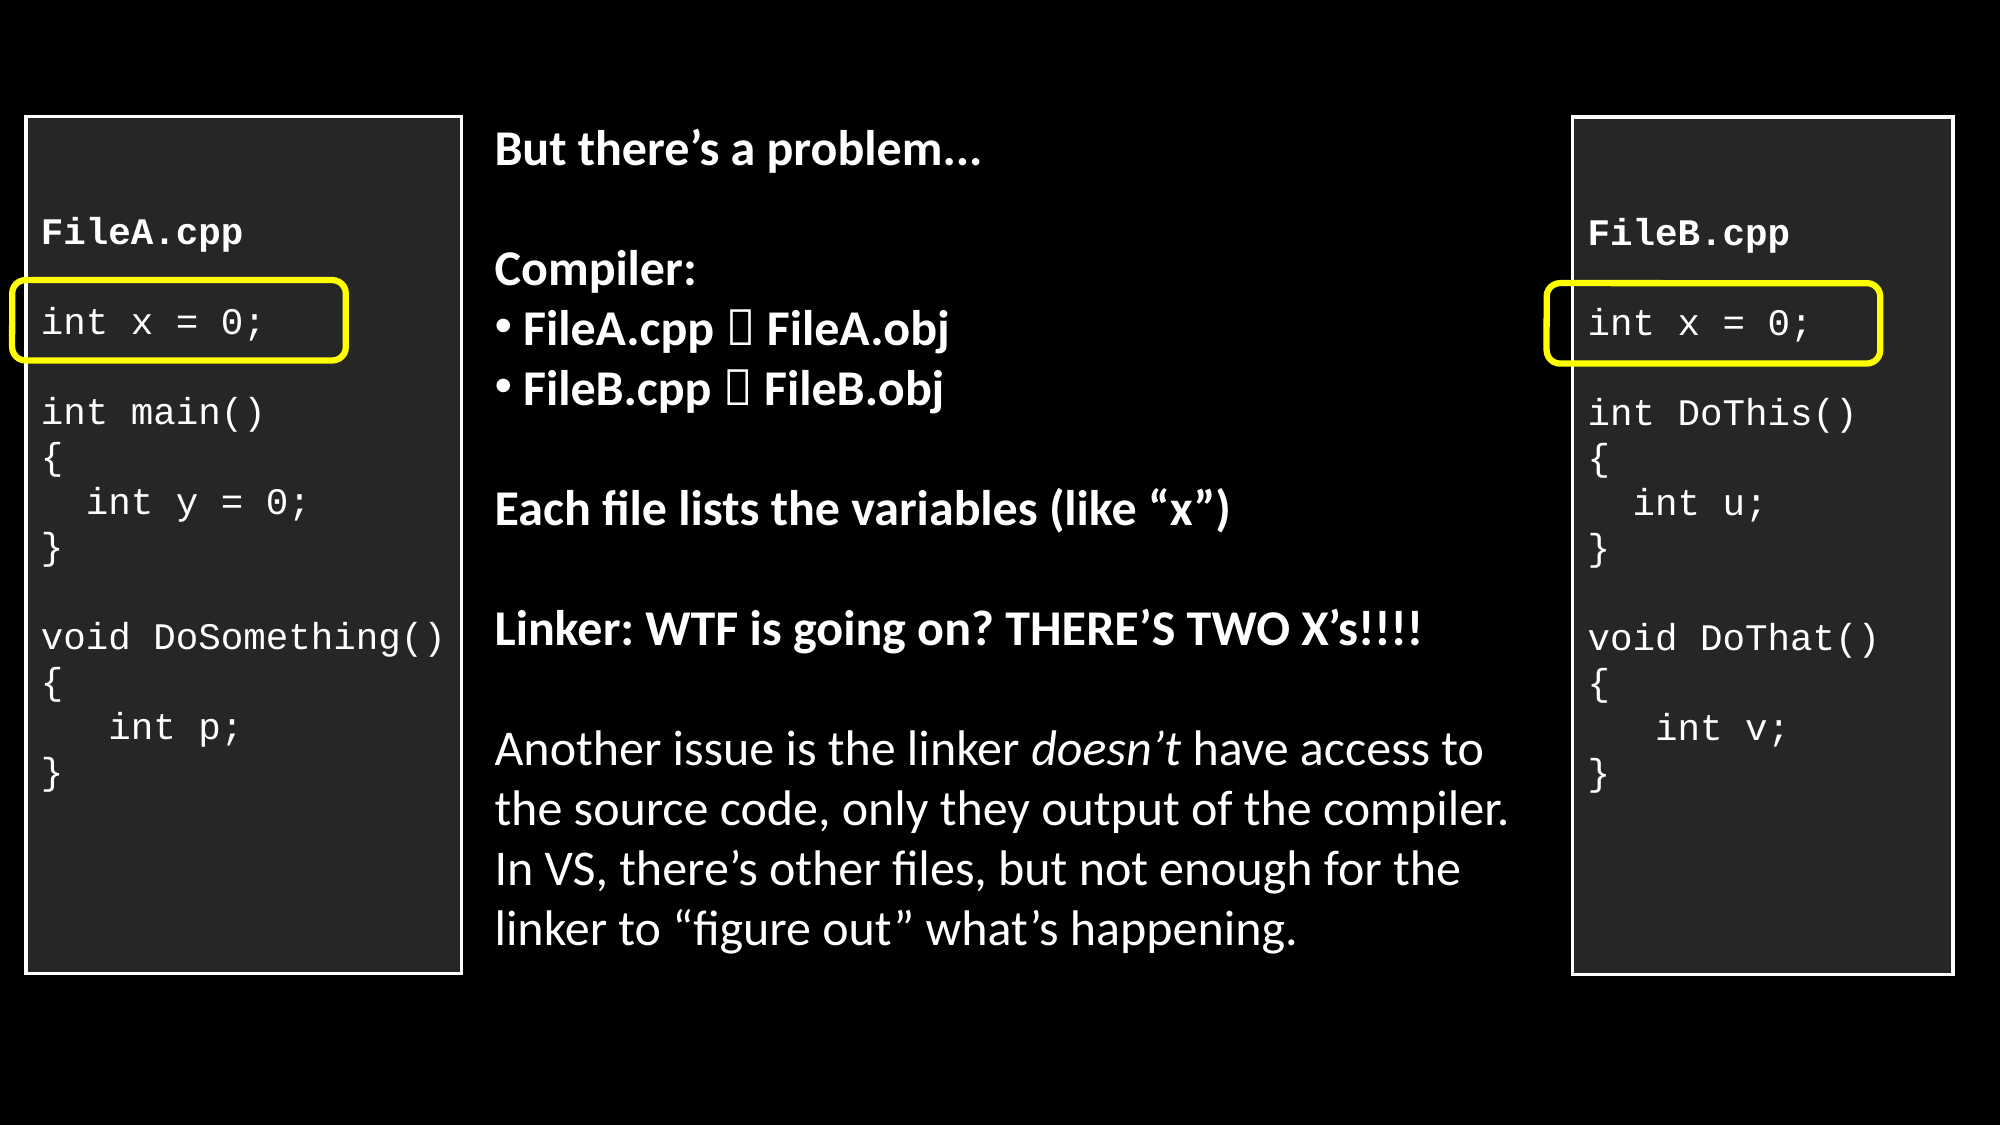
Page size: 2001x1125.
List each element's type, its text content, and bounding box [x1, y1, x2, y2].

text_box FileB.cpp int x = 0; int DoThis() { int u; } void DoThat() { int v; } [1571, 115, 1955, 976]
text_box [1545, 282, 1882, 365]
text_box [11, 279, 347, 362]
text_box FileA.cpp int x = 0; int main() { int y = 0; } void DoSomething() { int p; } [24, 115, 463, 975]
text_box But there’s a problem... Compiler: FileA.cpp  FileA.obj FileB.cpp  FileB.obj Each file lists the variables (like “x”) Linker: WTF is going on? THERE’S TWO X’s!!!! Another issue is the linker doesn’t have access to the source code, only they output of the compiler. In VS, there’s other files, but not enough for the linker to “figure out” what’s happening. [479, 107, 1561, 963]
